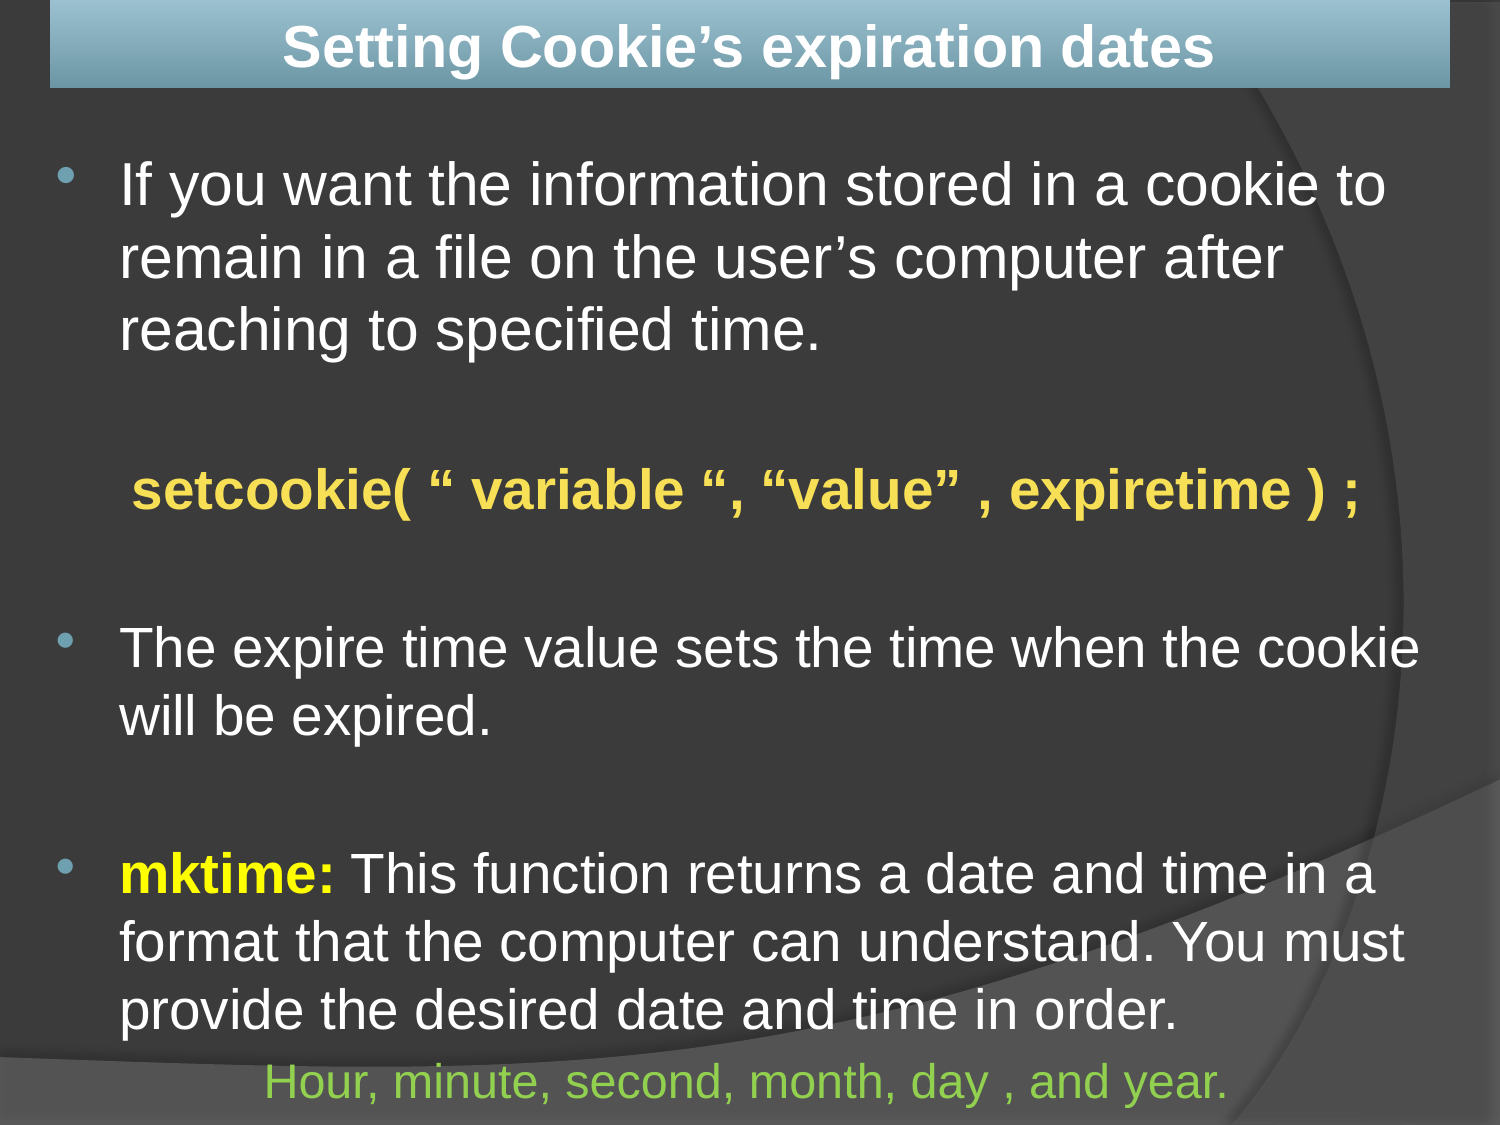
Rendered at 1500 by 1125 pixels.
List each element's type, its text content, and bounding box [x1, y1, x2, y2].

title Setting Cookie’s expiration dates [50, 0, 1450, 88]
list If you want the information stored in a cookie to remain in a file on the user’s computer after reaching to specified time. setcookie( “ variable “, “value” , expiretime ) ; The expire time value sets the time when the cookie will be expired. mktime: This function returns a date and time in a format that the computer can understand. You must provide the desired date and time in order. Hour, minute, second, month, day , and year. [37, 137, 1450, 1125]
